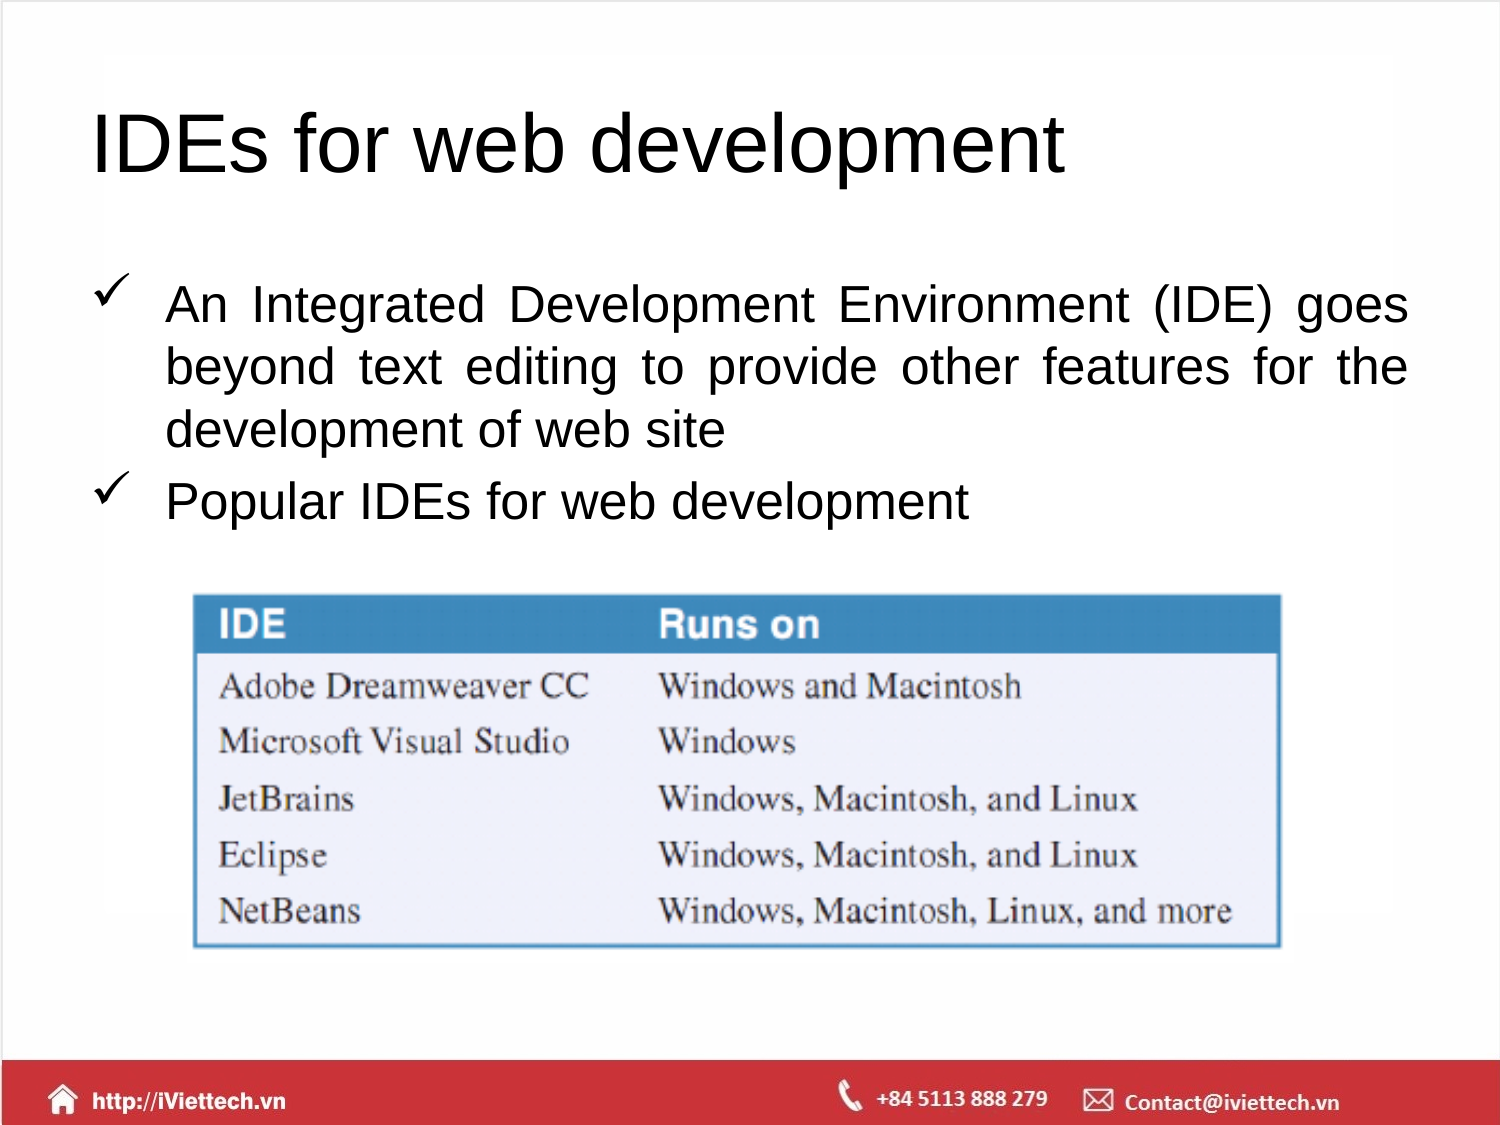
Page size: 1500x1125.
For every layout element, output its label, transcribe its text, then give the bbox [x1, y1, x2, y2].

picture [0, 0, 1500, 1125]
list An Integrated Development Environment (IDE) goes beyond text editing to provide other features for the development of web site Popular IDEs for web development [74, 262, 1426, 1006]
title IDEs for web development [74, 44, 1426, 233]
